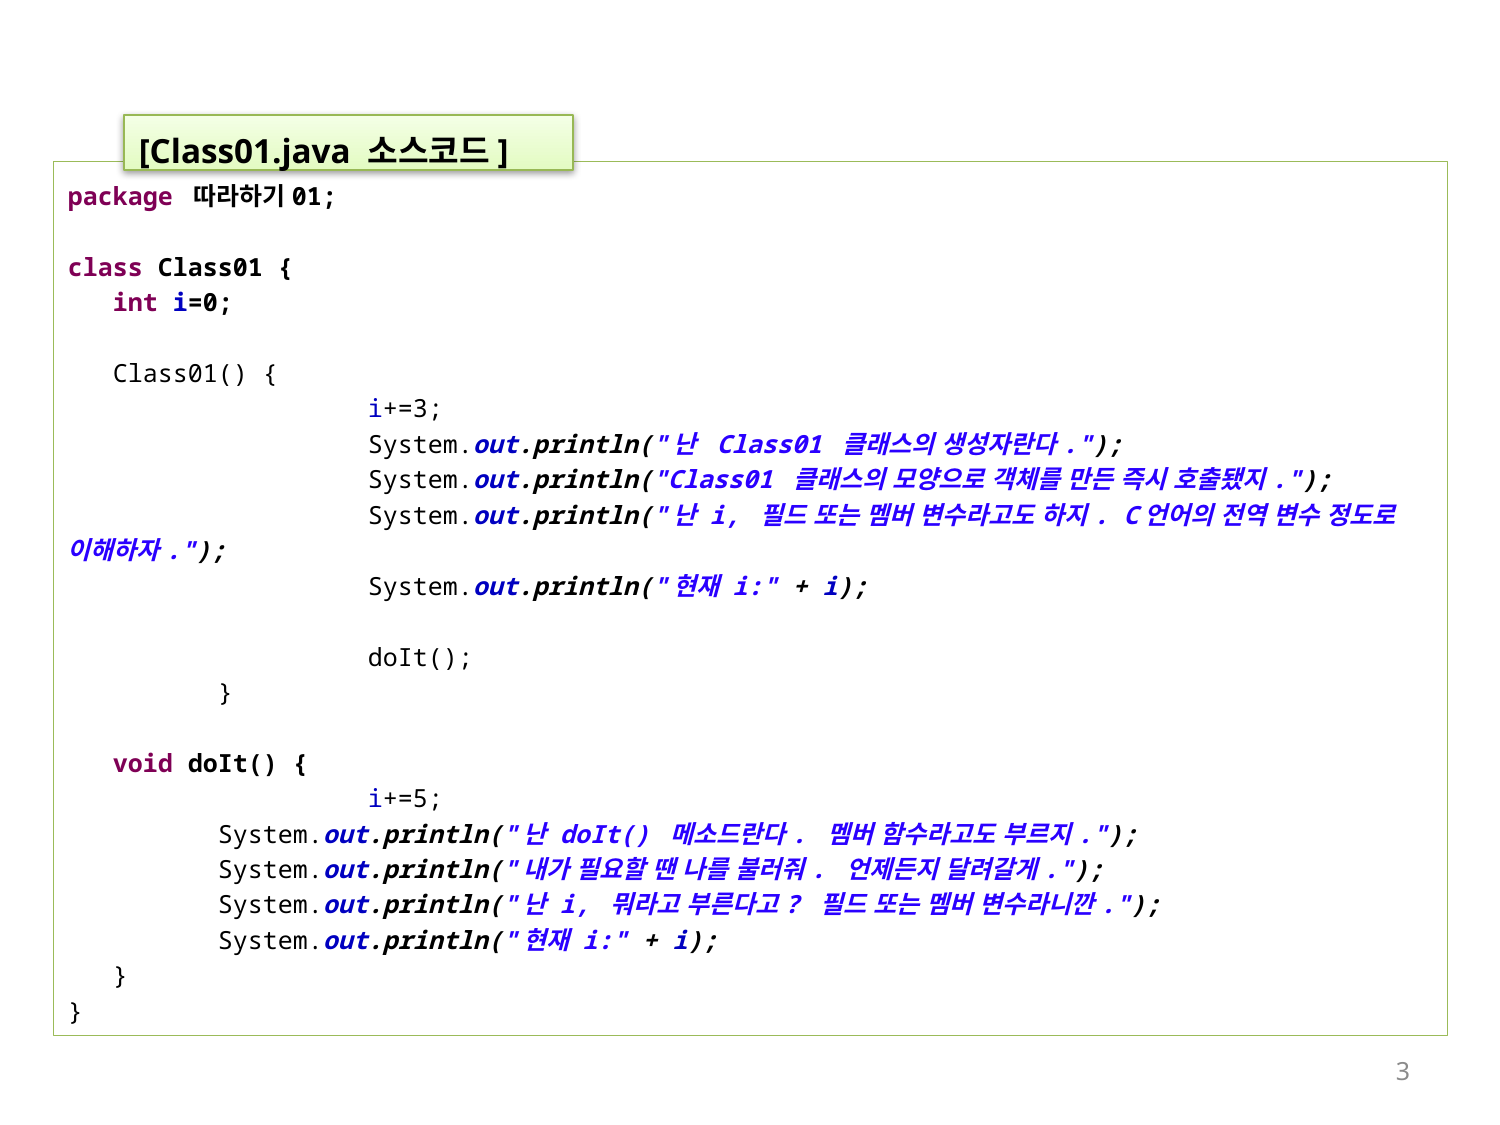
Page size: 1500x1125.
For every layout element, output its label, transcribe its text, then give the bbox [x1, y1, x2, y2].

slide_number 3 [1074, 1042, 1425, 1103]
text_box [Class01.java 소스코드] [123, 114, 574, 171]
text_box package 따라하기01; class Class01 { int i=0; Class01() { i+=3; System.out.println("난 Class01 클래스의 생성자란다."); System.out.println("Class01 클래스의 모양으로 객체를 만든 즉시 호출됐지."); System.out.println("난 i, 필드 또는 멤버 변수라고도 하지. C언어의 전역 변수 정도로 이해하자."); System.out.println("현재 i:" + i); doIt(); } void doIt() { i+=5; System.out.println("난 doIt() 메소드란다. 멤버 함수라고도 부르지."); System.out.println("내가 필요할 땐 나를 불러줘. 언제든지 달려갈게."); System.out.println("난 i, 뭐라고 부른다고? 필드 또는 멤버 변수라니깐."); System.out.println("현재 i:" + i); } } [51, 159, 1449, 1037]
